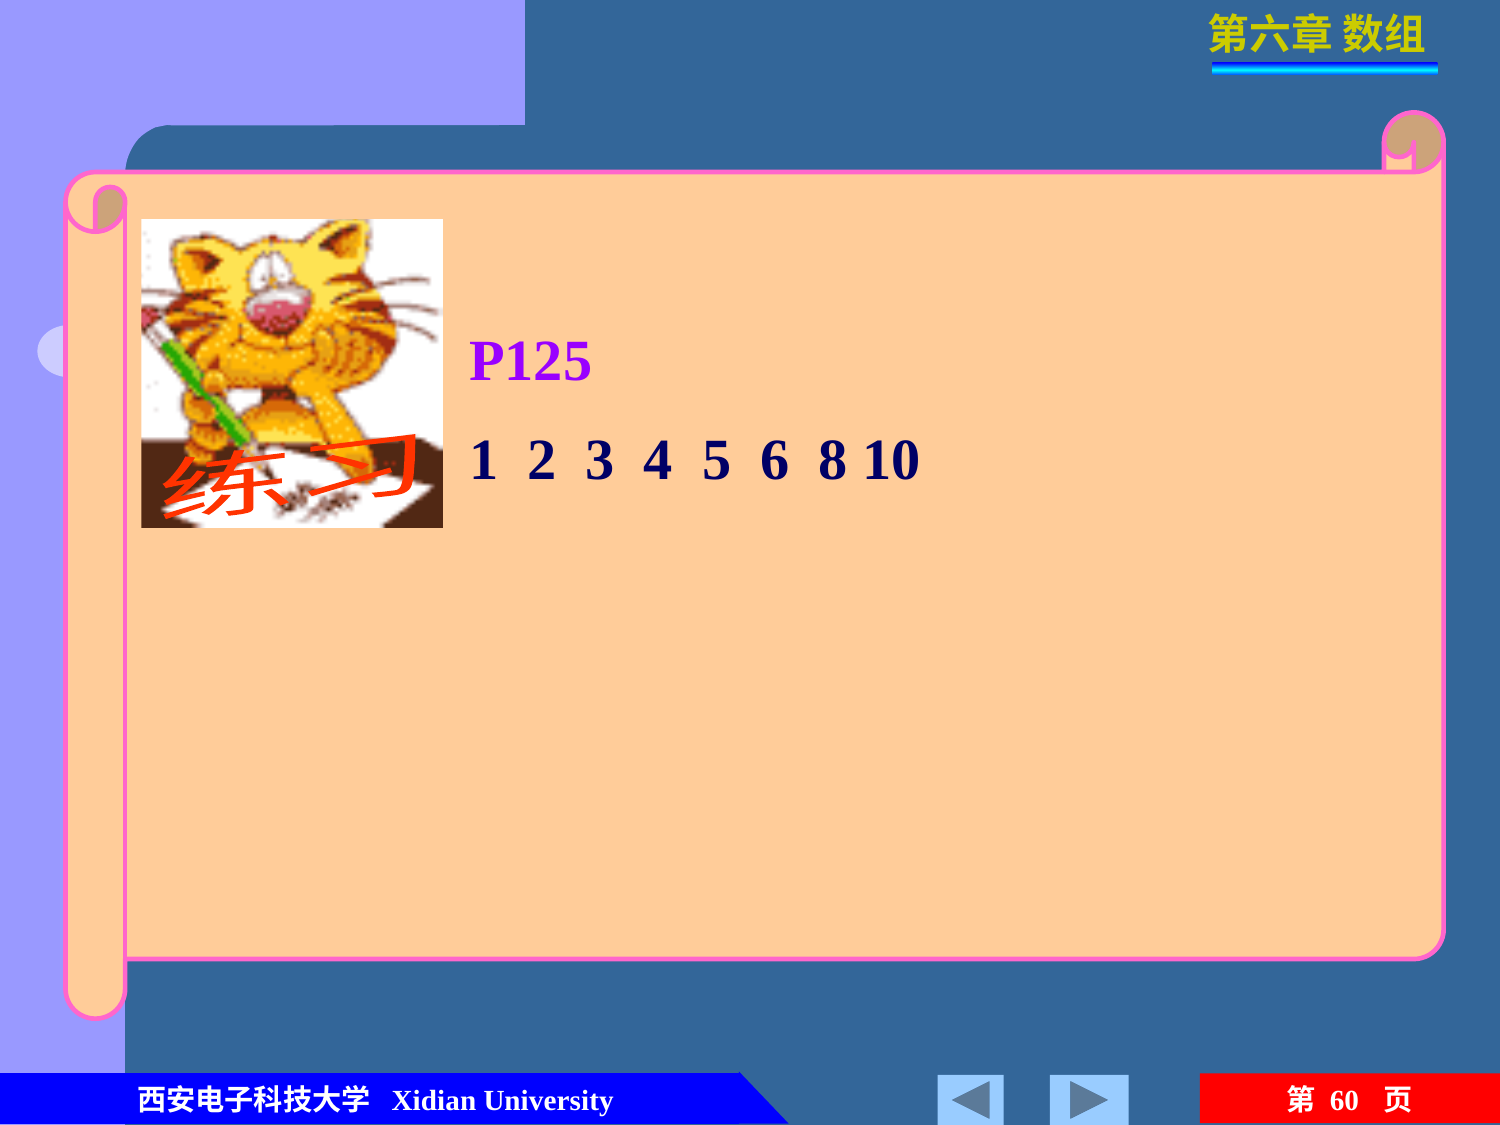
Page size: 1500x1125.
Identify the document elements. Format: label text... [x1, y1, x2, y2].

text_box [65, 112, 1444, 1019]
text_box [1187, 0, 1447, 76]
text_box P125 1 2 3 4 5 6 8 10 [455, 314, 1343, 499]
picture [141, 219, 450, 528]
